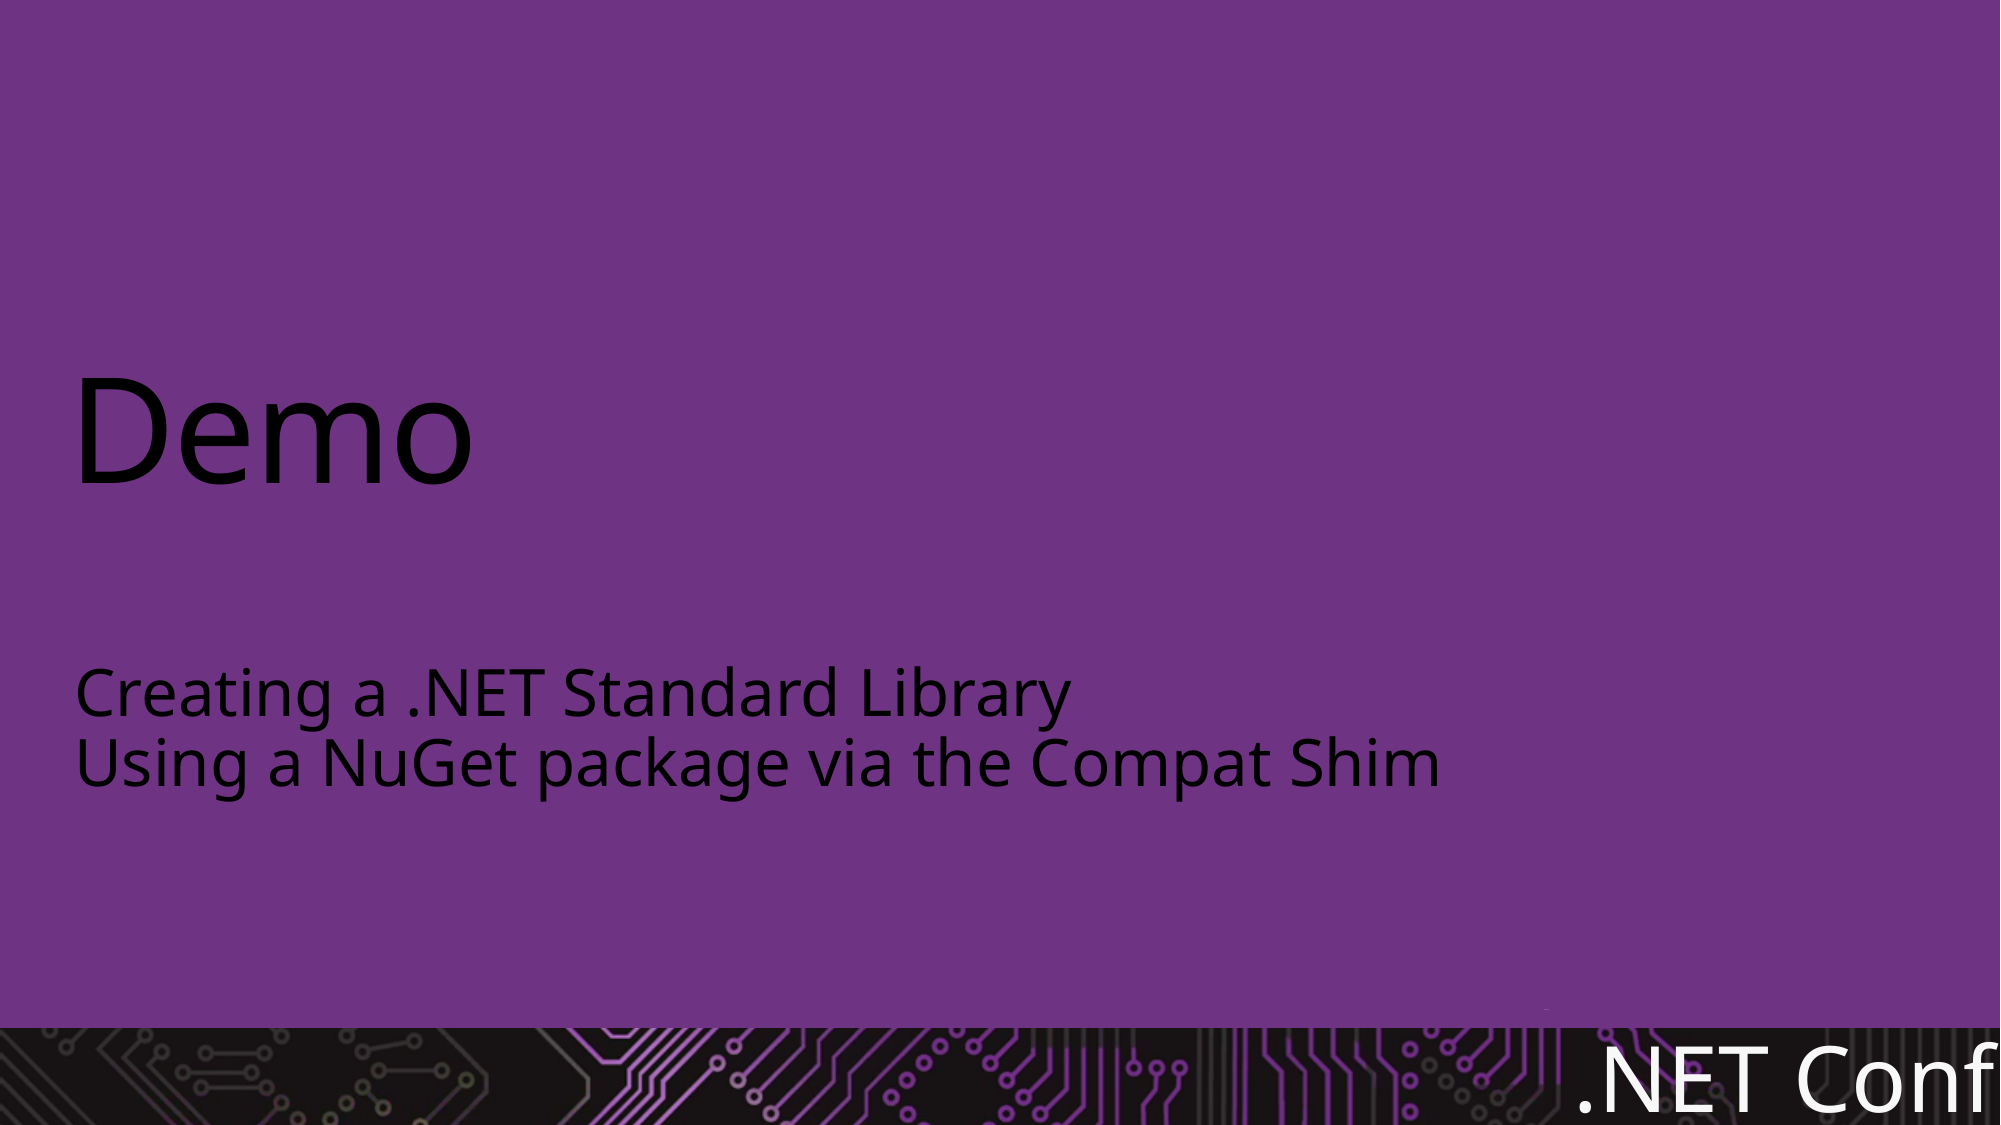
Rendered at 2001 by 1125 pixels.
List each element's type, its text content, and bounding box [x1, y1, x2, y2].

list Creating a .NET Standard Library Using a NuGet package via the Compat Shim [44, 636, 1662, 828]
title Demo [44, 341, 1662, 532]
picture [0, 1028, 2000, 1125]
